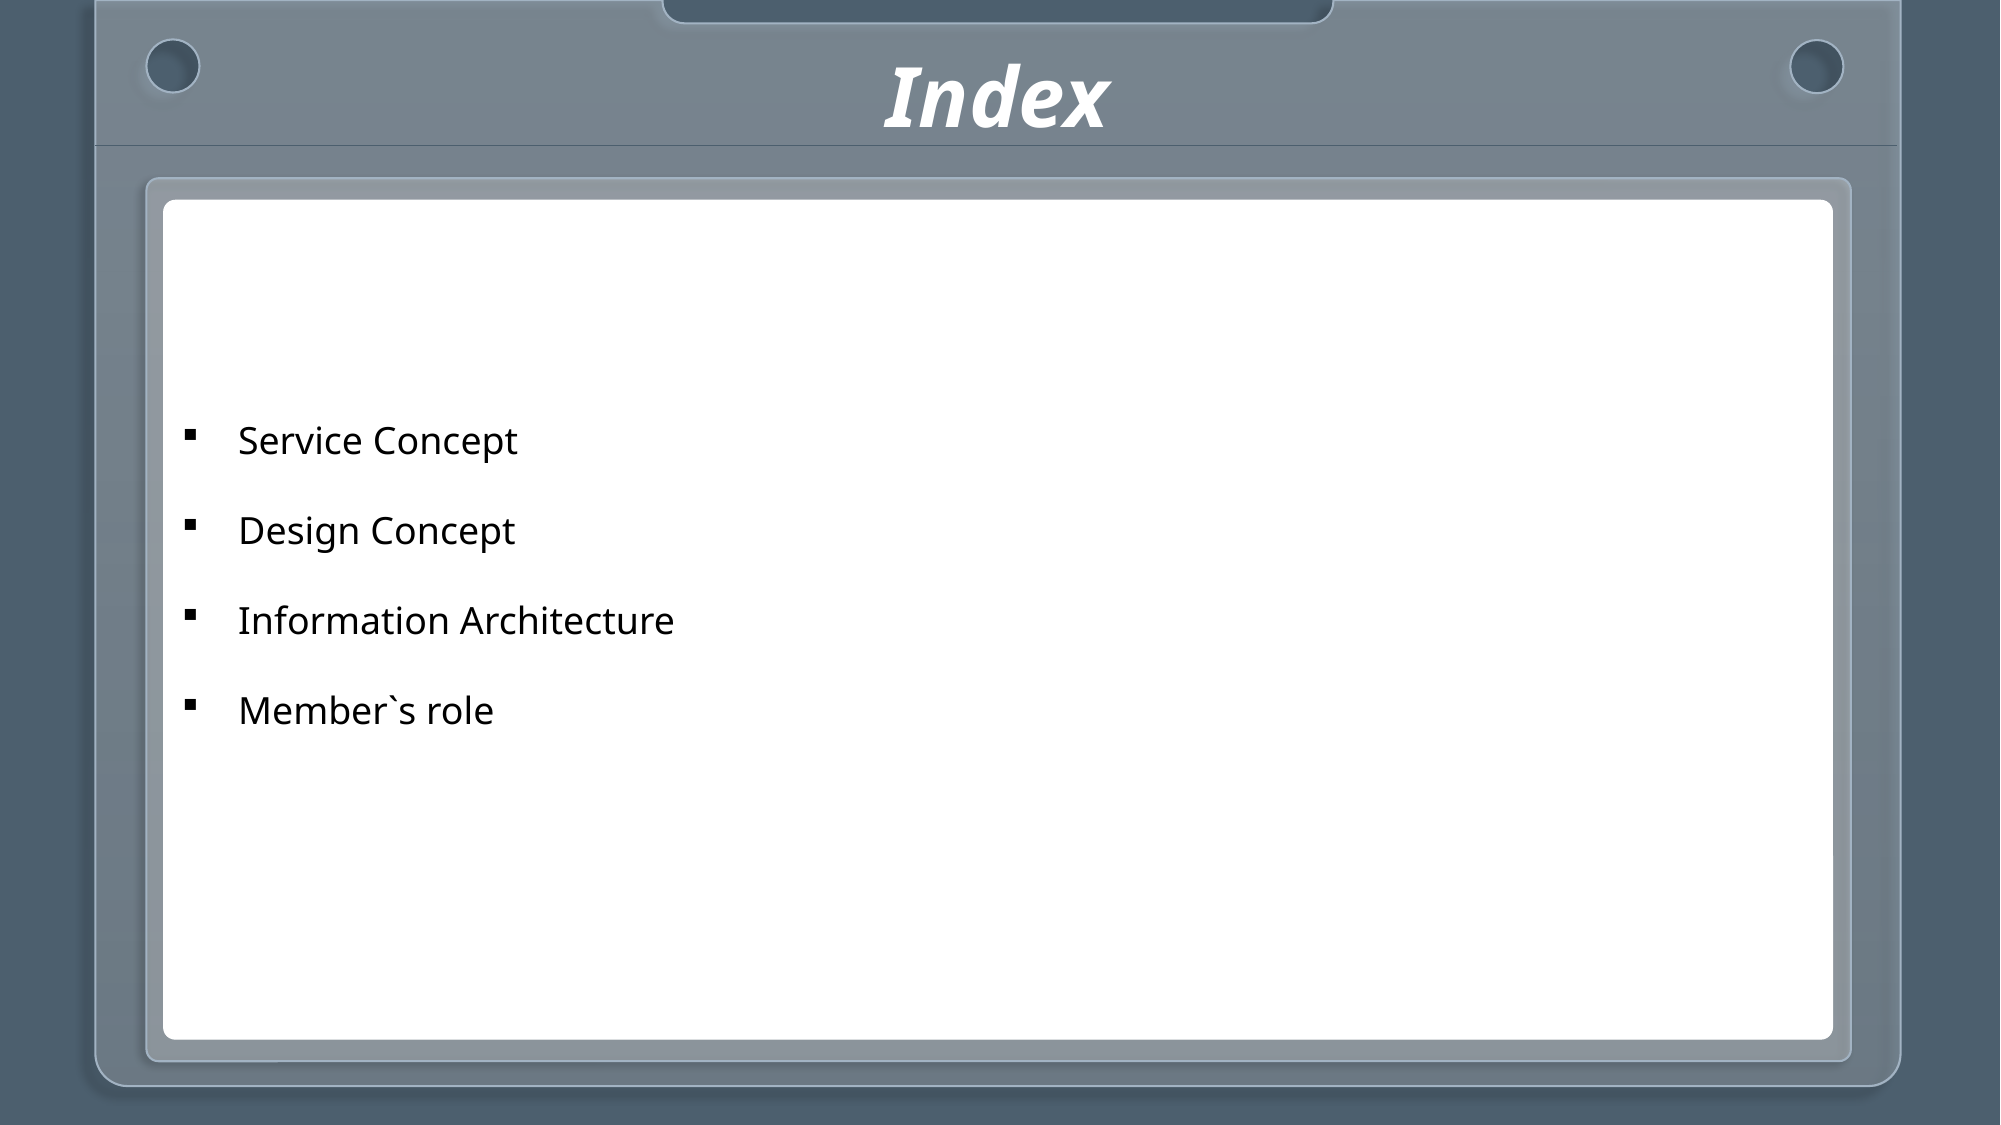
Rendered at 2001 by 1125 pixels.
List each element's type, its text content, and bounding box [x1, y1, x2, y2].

text_box Index [601, 0, 1395, 145]
text_box Service Concept Design Concept Information Architecture Member`s role [162, 199, 1834, 1041]
text_box Index [601, 146, 1395, 152]
text_box [145, 177, 1852, 1063]
text_box [94, 0, 1902, 1088]
